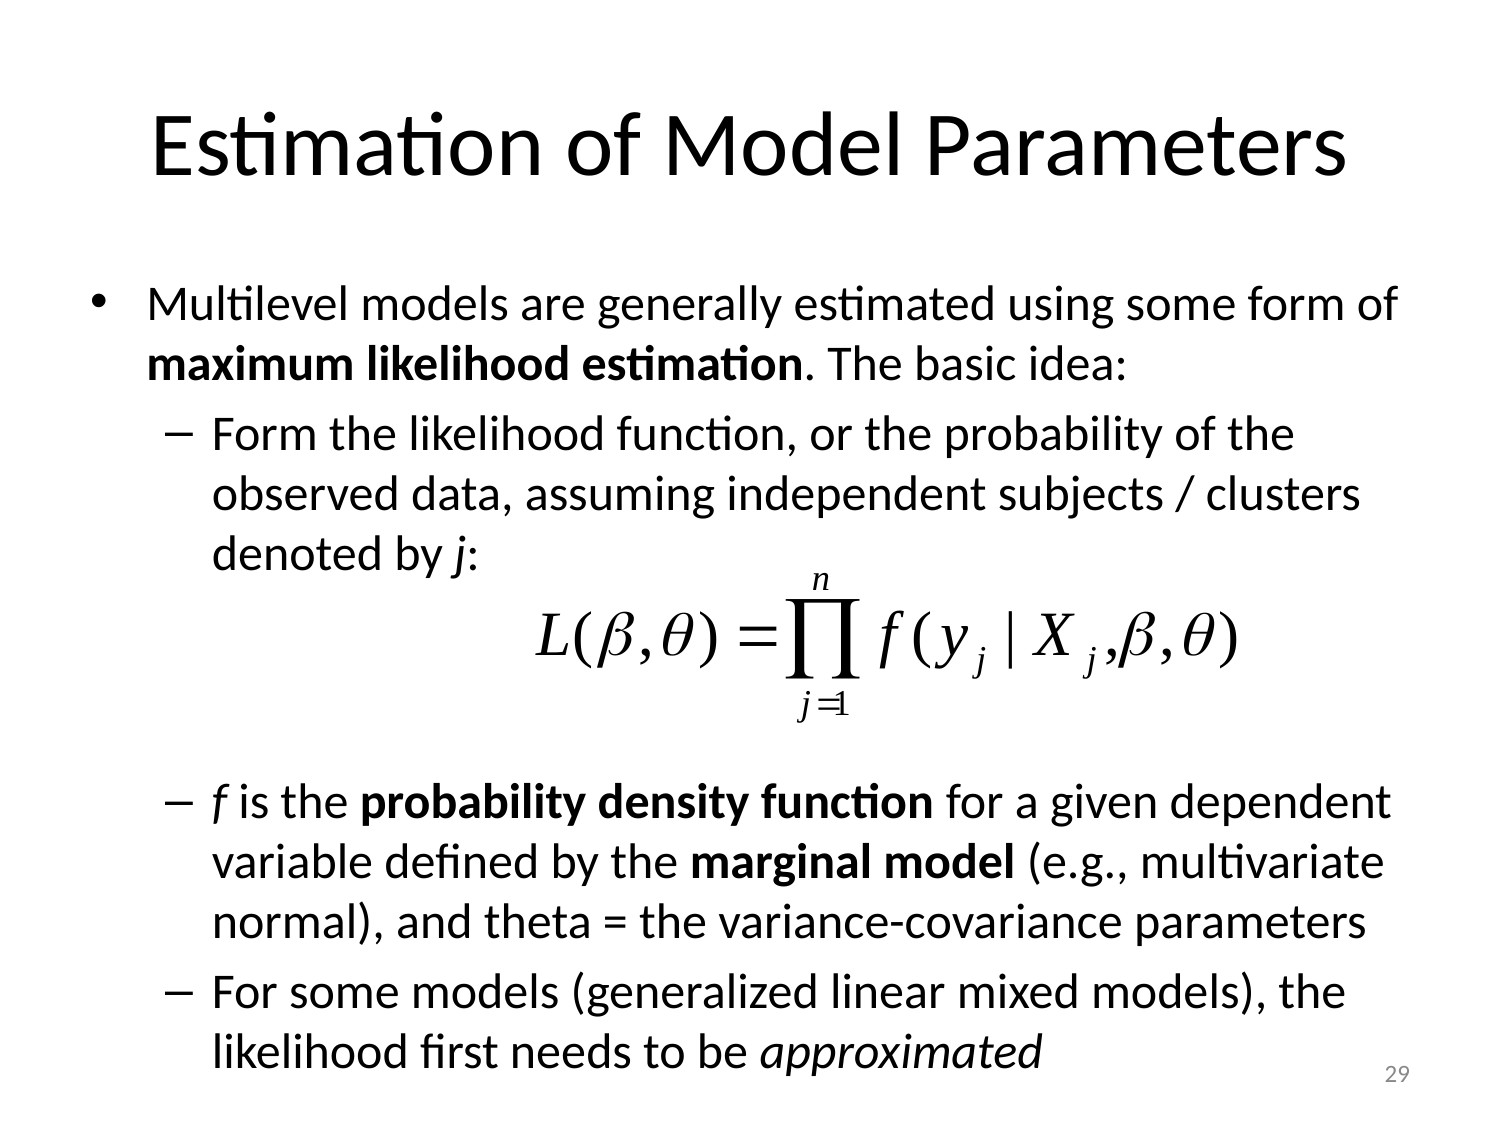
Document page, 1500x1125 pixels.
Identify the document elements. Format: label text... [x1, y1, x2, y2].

title Estimation of Model Parameters [75, 45, 1425, 233]
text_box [524, 549, 1252, 740]
slide_number 29 [1074, 1042, 1425, 1103]
list Multilevel models are generally estimated using some form of maximum likelihood estimation. The basic idea: Form the likelihood function, or the probability of the observed data, assuming independent subjects / clusters denoted by j: f is the probability density function for a given dependent variable defined by the marginal model (e.g., multivariate normal), and theta = the variance-covariance parameters For some models (generalized linear mixed models), the likelihood first needs to be approximated [75, 262, 1425, 1005]
